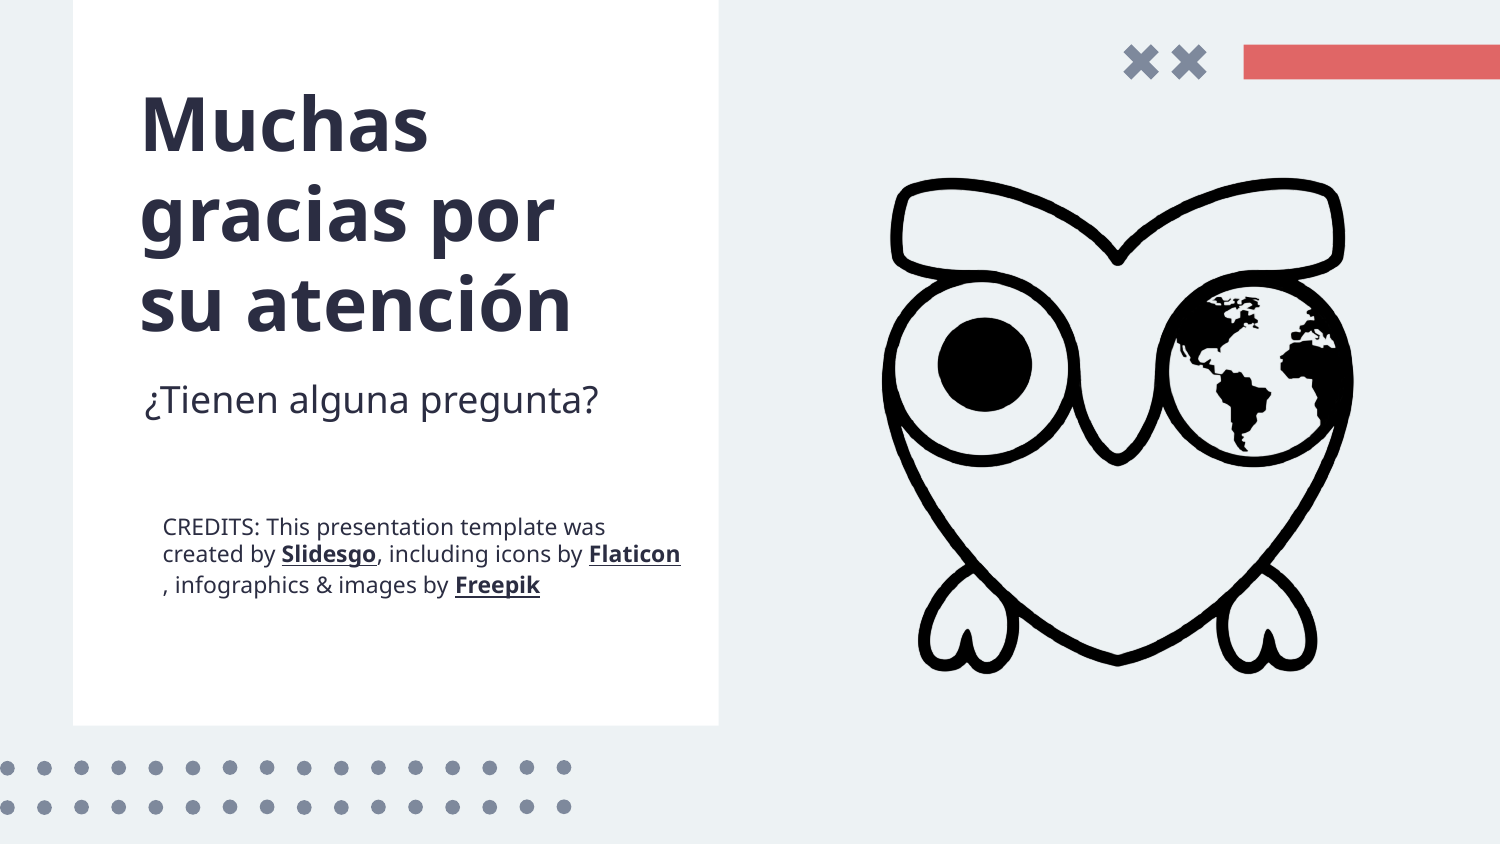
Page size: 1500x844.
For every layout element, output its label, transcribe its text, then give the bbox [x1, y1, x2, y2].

subtitle ¿Tienen alguna pregunta? [129, 361, 662, 444]
title Muchas gracias por su atención [124, 109, 668, 314]
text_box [0, 759, 572, 816]
picture [857, 162, 1377, 682]
